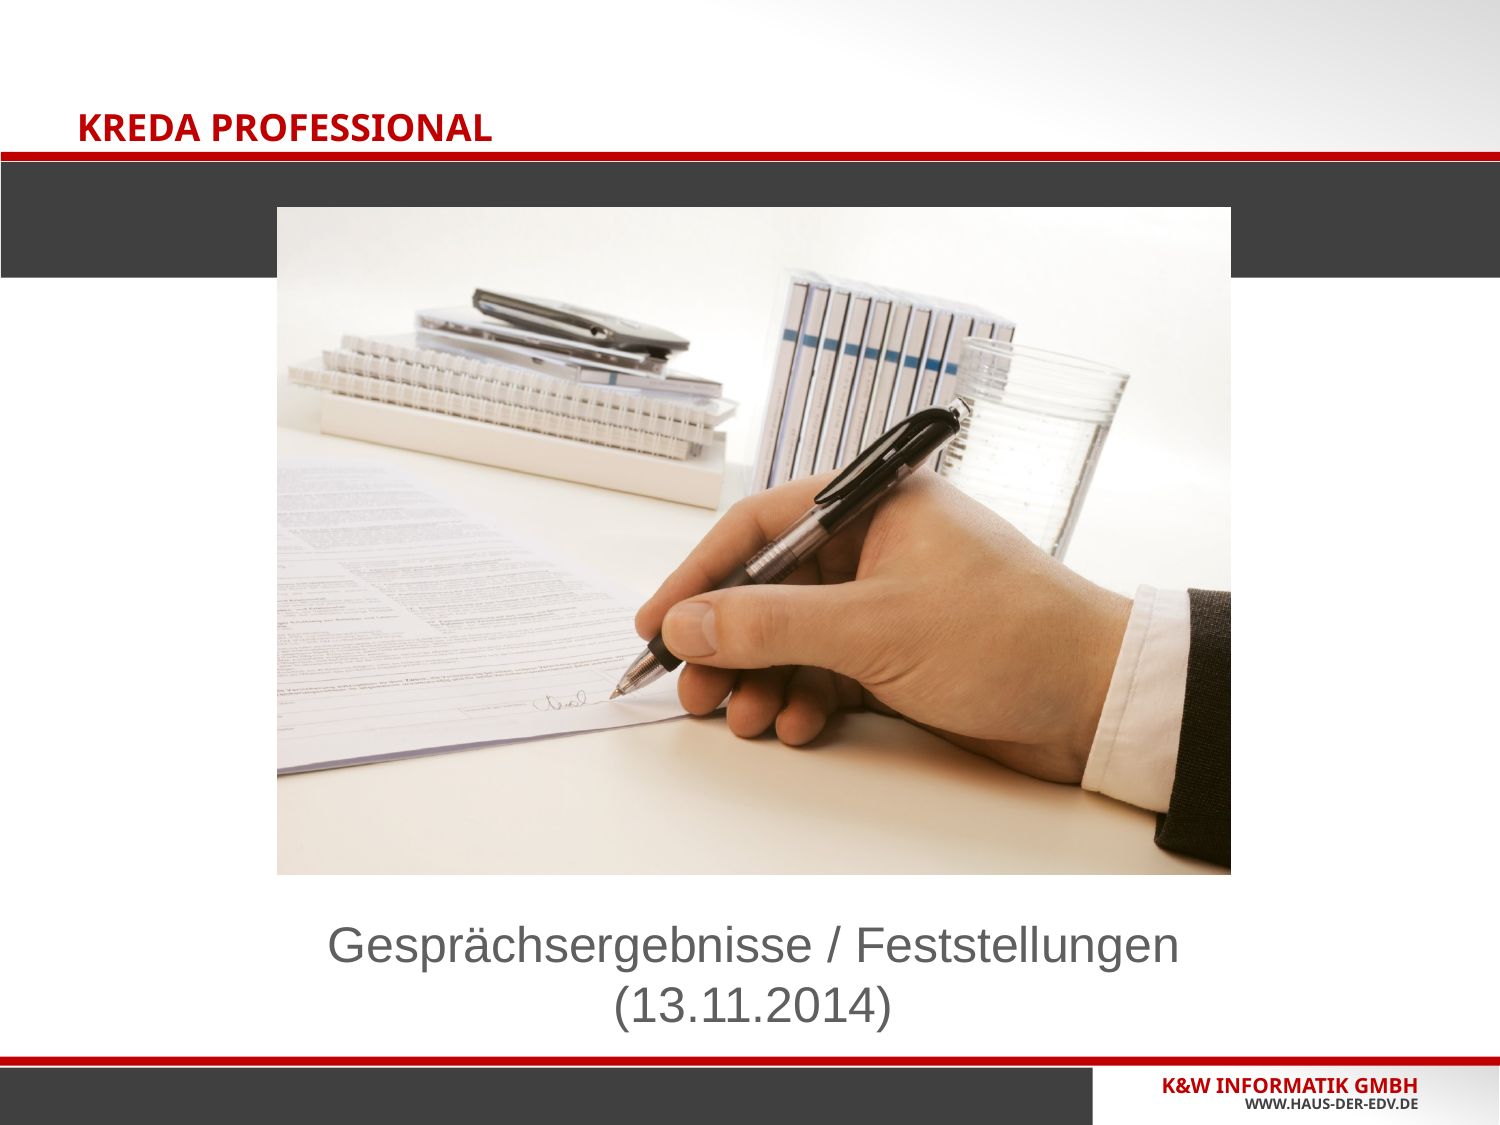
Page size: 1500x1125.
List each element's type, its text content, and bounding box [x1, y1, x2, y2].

text_box Gesprächsergebnisse / Feststellungen (13.11.2014) [277, 905, 1231, 1040]
picture [277, 207, 1231, 875]
title Kreda Professional [62, 96, 1097, 252]
